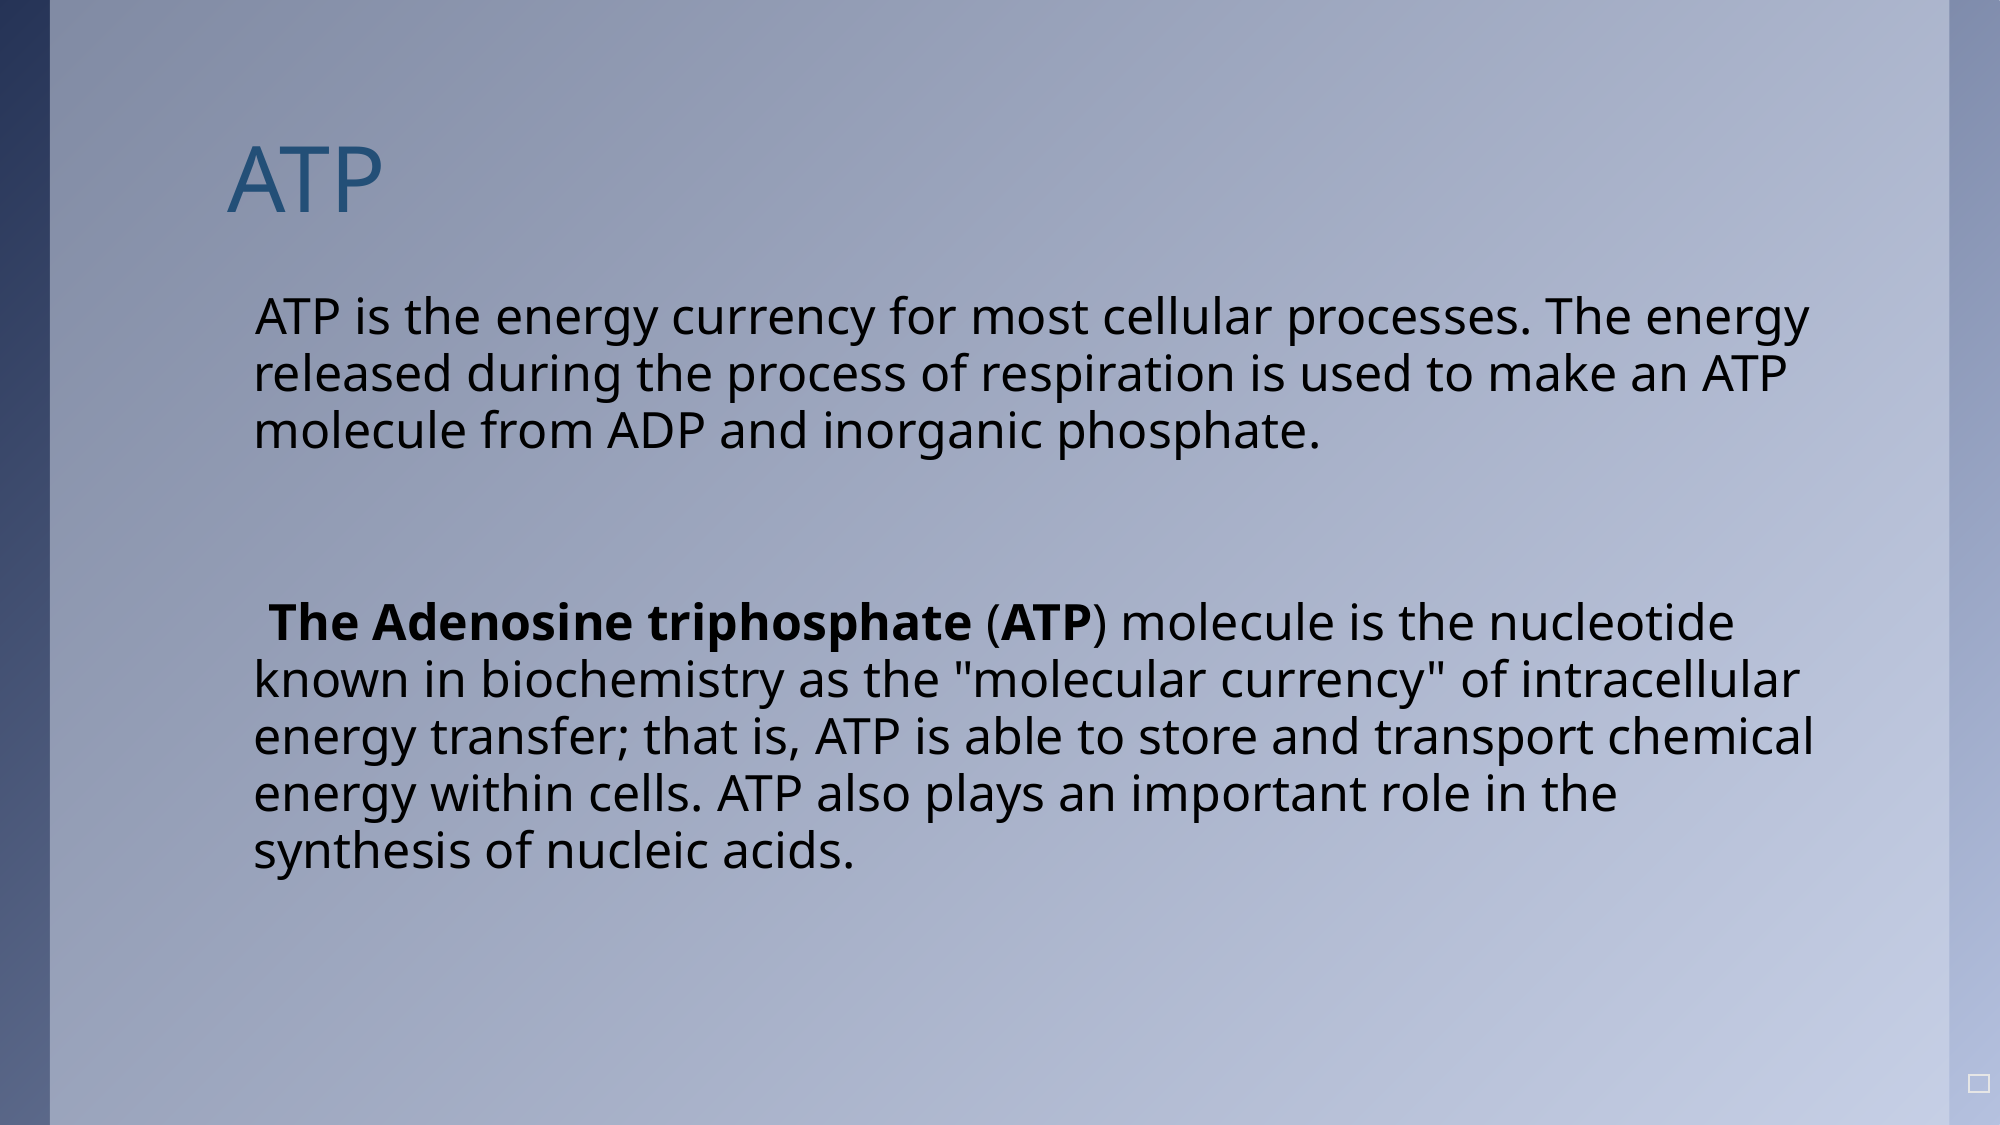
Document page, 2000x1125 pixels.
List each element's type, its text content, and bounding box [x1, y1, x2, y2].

title ATP [183, 12, 1850, 242]
list ATP is the energy currency for most cellular processes. The energy released during the process of respiration is used to make an ATP molecule from ADP and inorganic phosphate. The Adenosine triphosphate (ATP) molecule is the nucleotide known in biochemistry as the "molecular currency" of intracellular energy transfer; that is, ATP is able to store and transport chemical energy within cells. ATP also plays an important role in the synthesis of nucleic acids. [183, 279, 1850, 1013]
text_box [1968, 1074, 1990, 1093]
